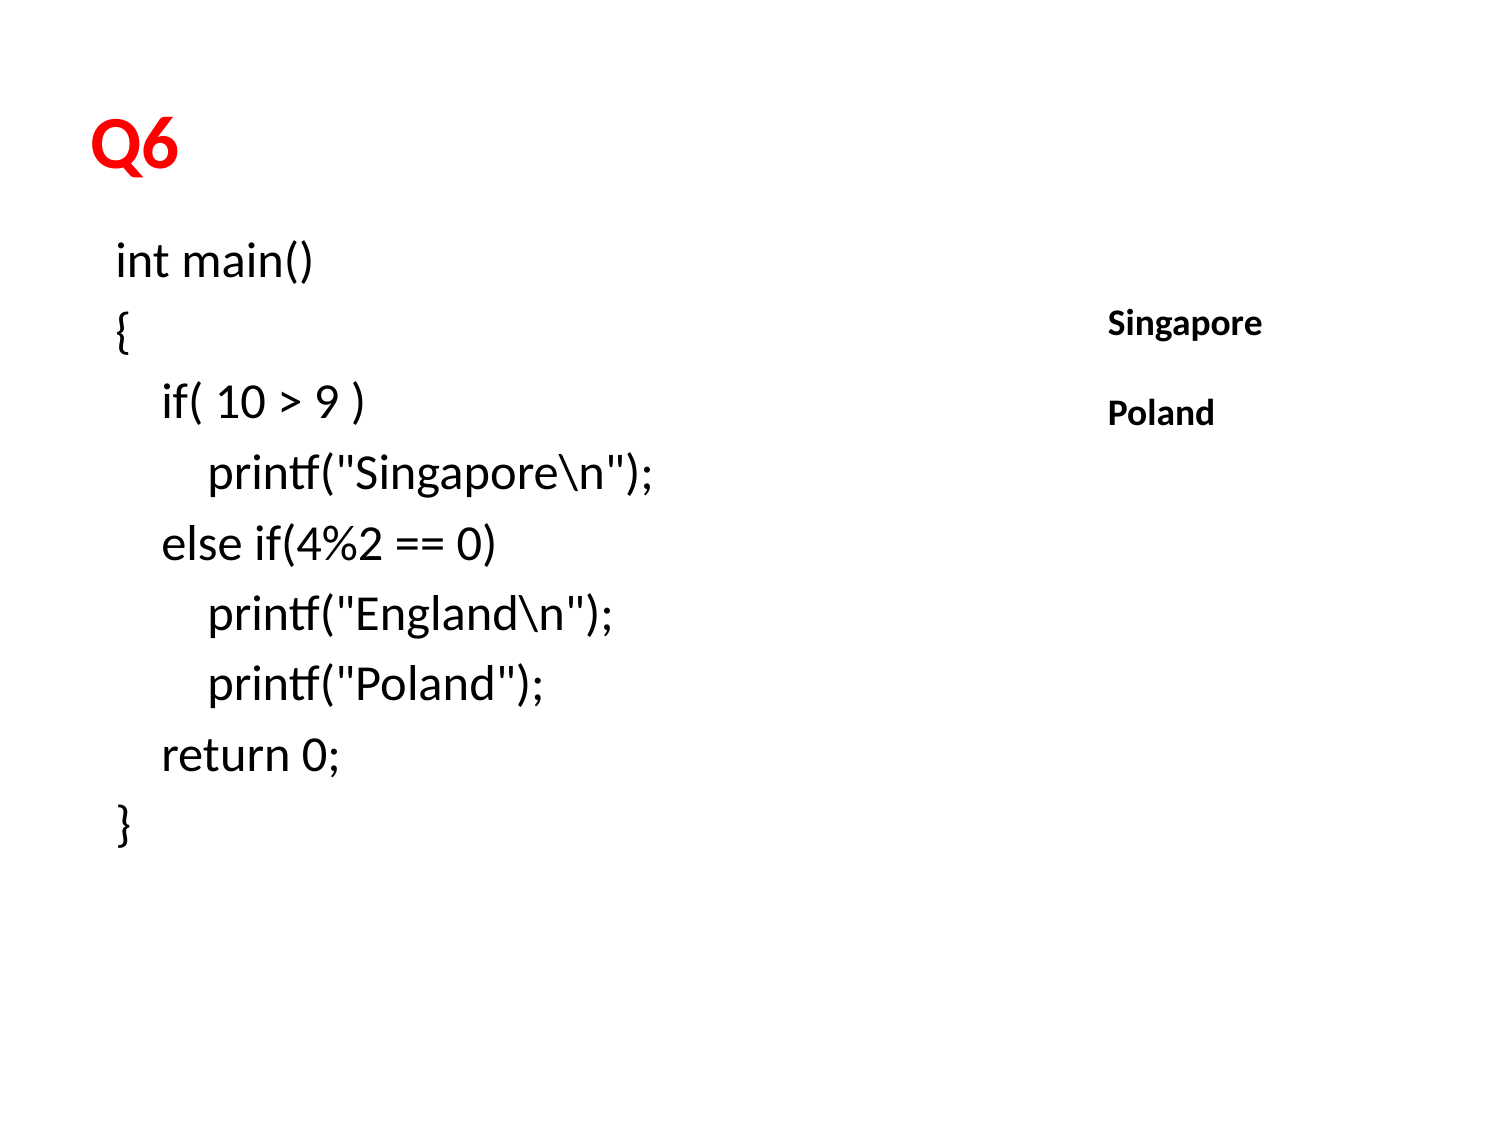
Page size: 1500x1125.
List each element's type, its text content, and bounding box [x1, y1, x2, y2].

text_box Singapore Poland [1093, 290, 1278, 441]
list int main() { if( 10 > 9 ) printf("Singapore\n"); else if(4%2 == 0) printf("England\n"); printf("Poland"); return 0; } [100, 219, 1451, 863]
title Q6 [75, 45, 1425, 233]
